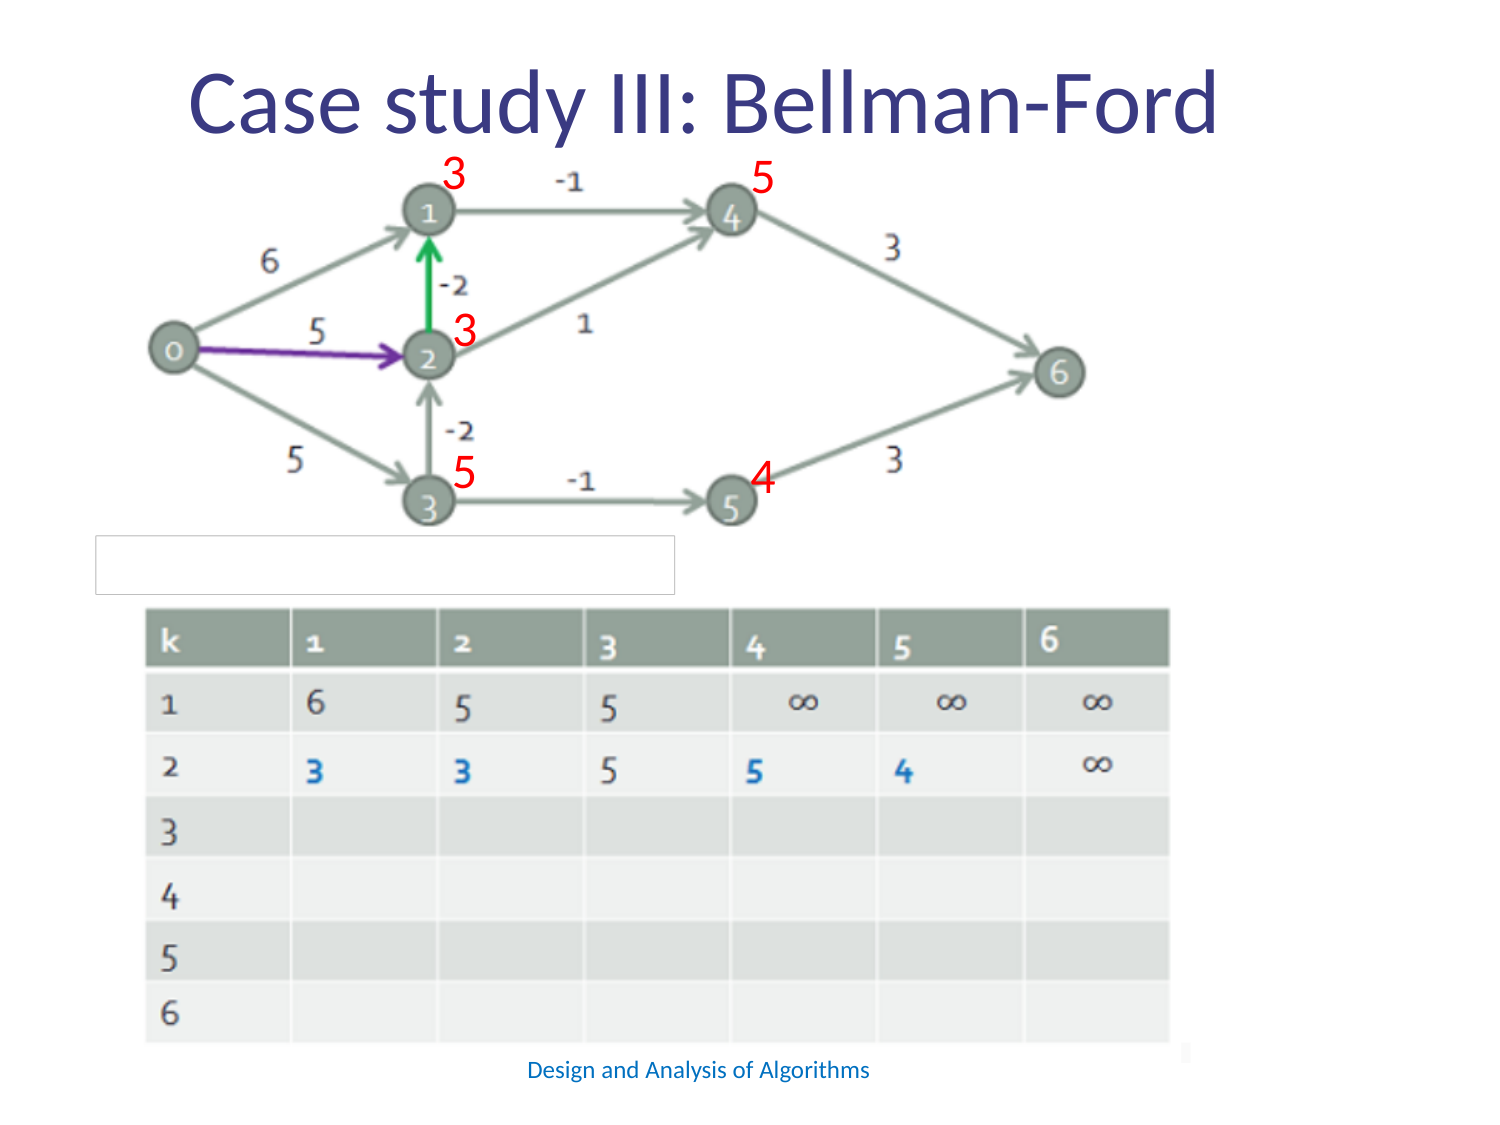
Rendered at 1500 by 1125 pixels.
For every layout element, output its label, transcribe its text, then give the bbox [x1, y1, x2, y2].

text_box Design and Analysis of Algorithms [512, 1072, 988, 1107]
title Case study III: Bellman-Ford [0, 26, 1476, 121]
picture [89, 131, 1197, 1064]
